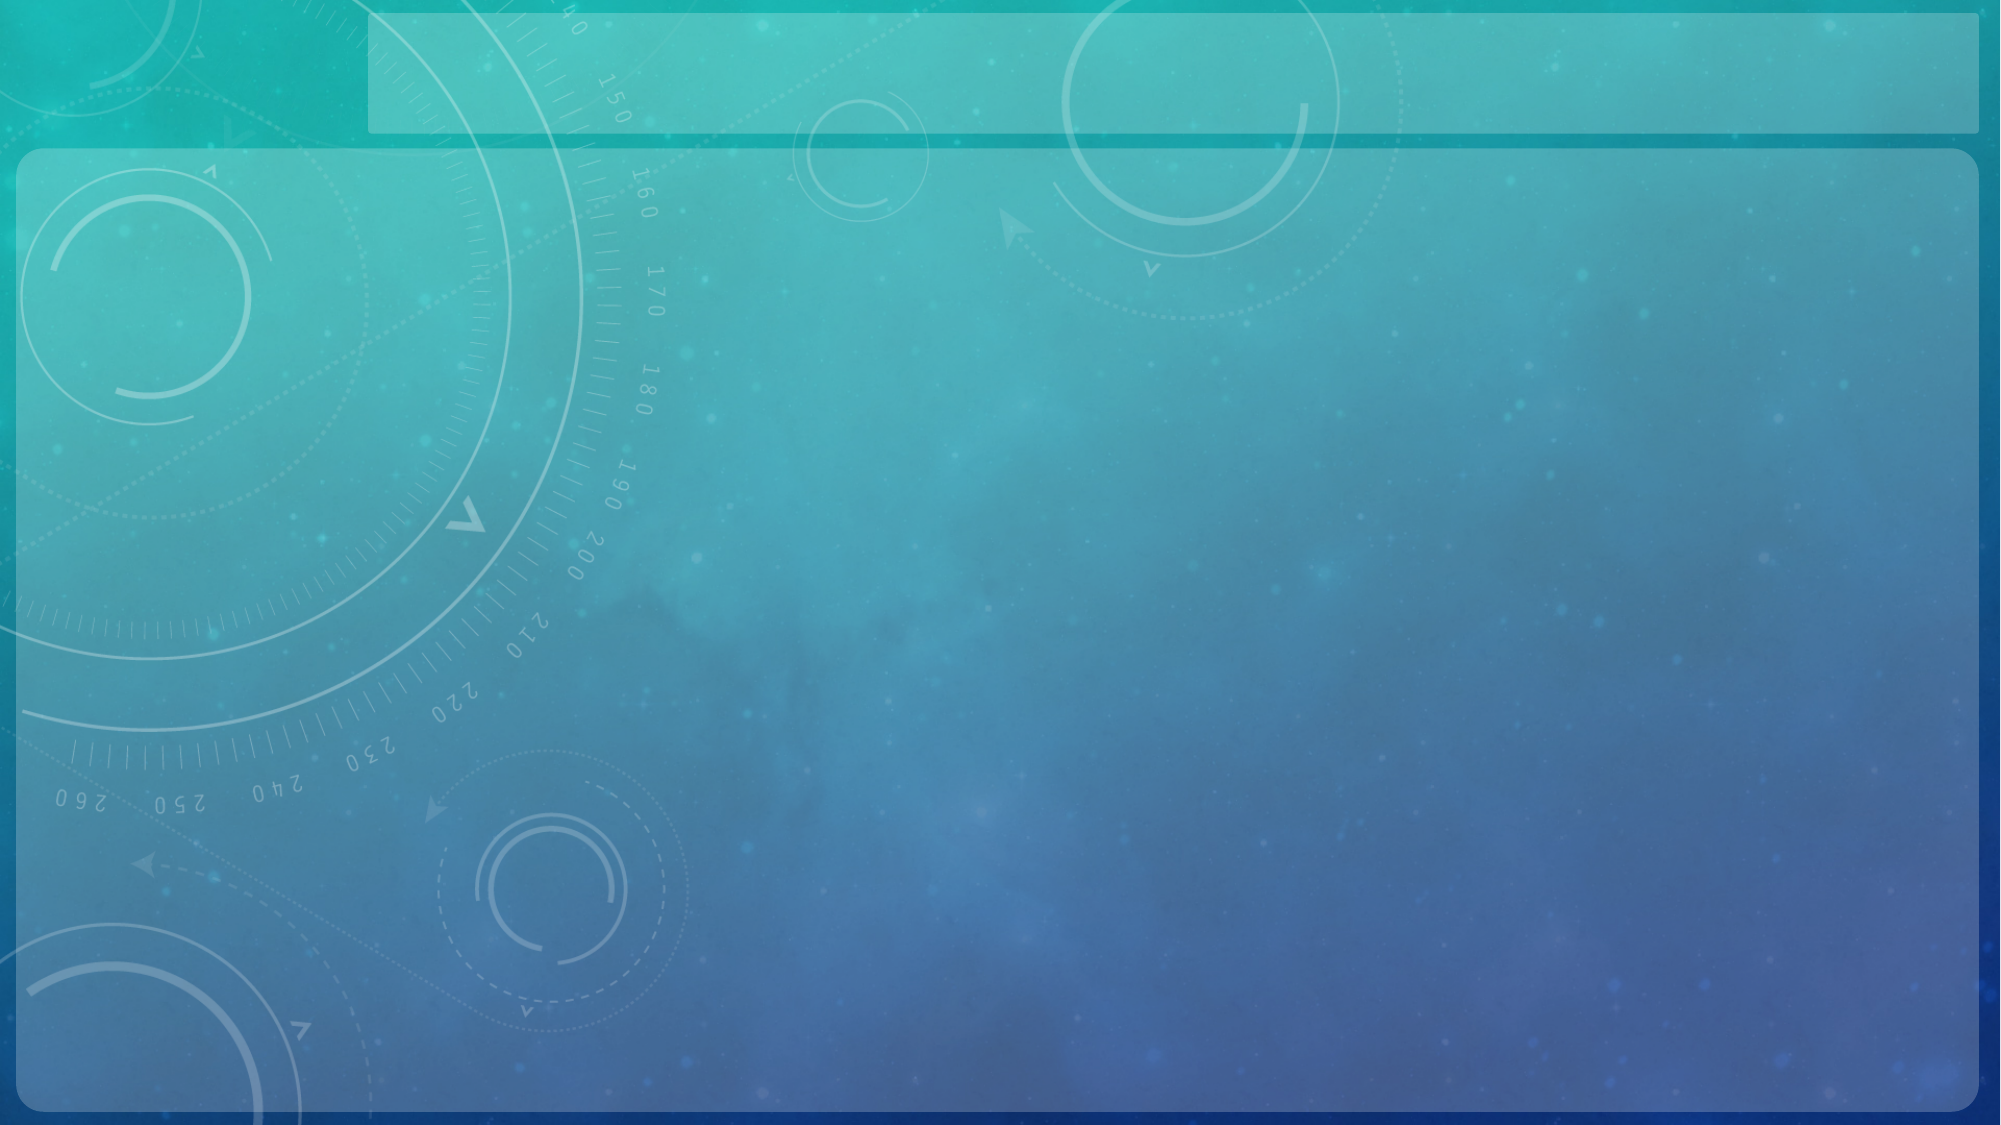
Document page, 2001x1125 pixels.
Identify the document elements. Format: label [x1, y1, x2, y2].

text_box [366, 11, 1981, 136]
picture [0, 0, 2001, 1125]
text_box [14, 146, 1981, 1114]
